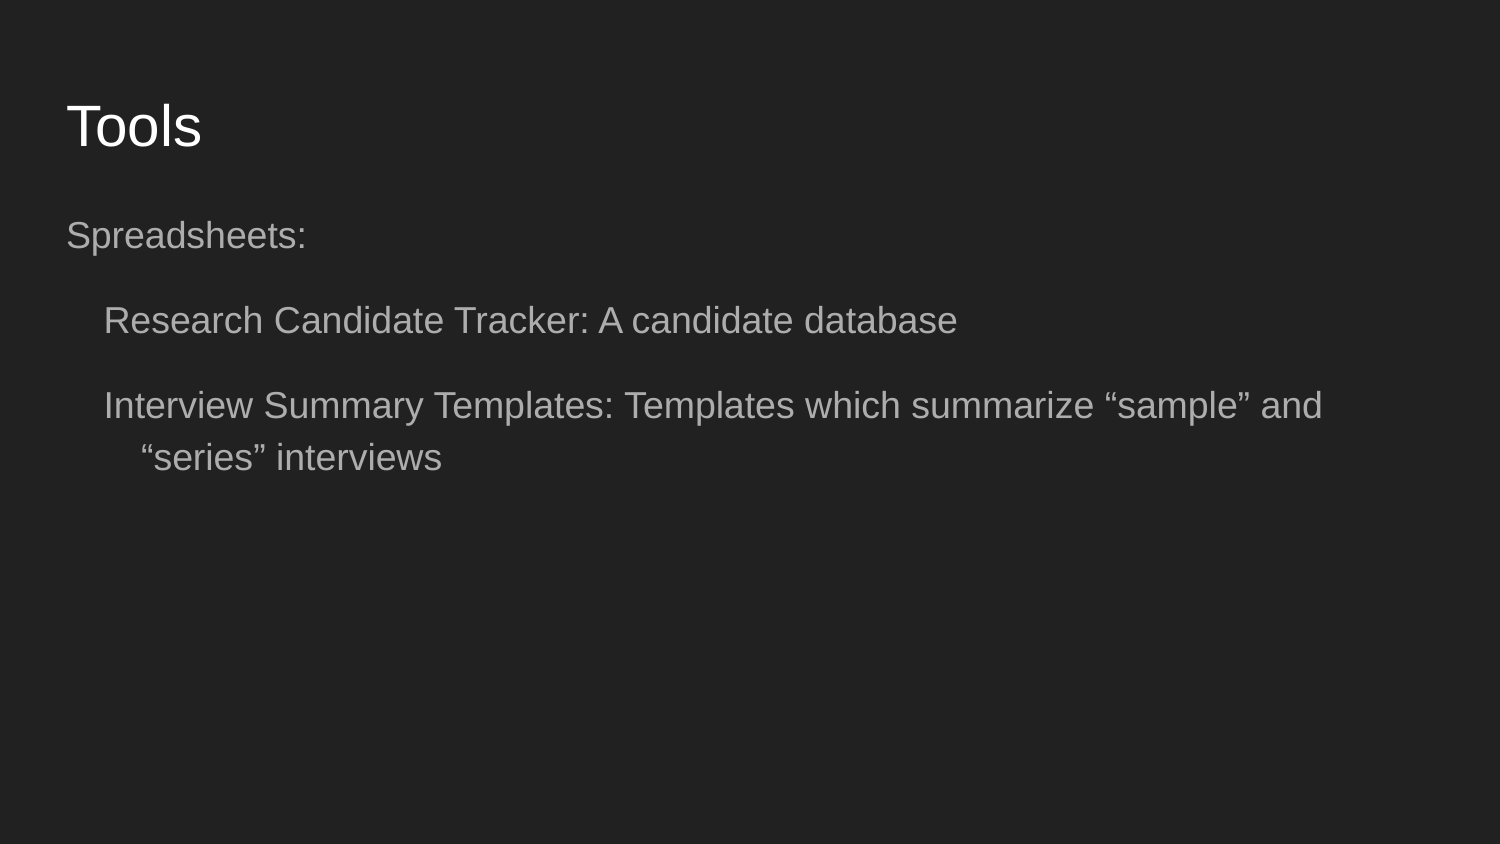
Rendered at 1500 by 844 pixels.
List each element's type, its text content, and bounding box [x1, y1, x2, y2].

list Spreadsheets: Research Candidate Tracker: A candidate database Interview Summary Templates: Templates which summarize “sample” and “series” interviews [51, 189, 1449, 750]
title Tools [51, 72, 1449, 167]
